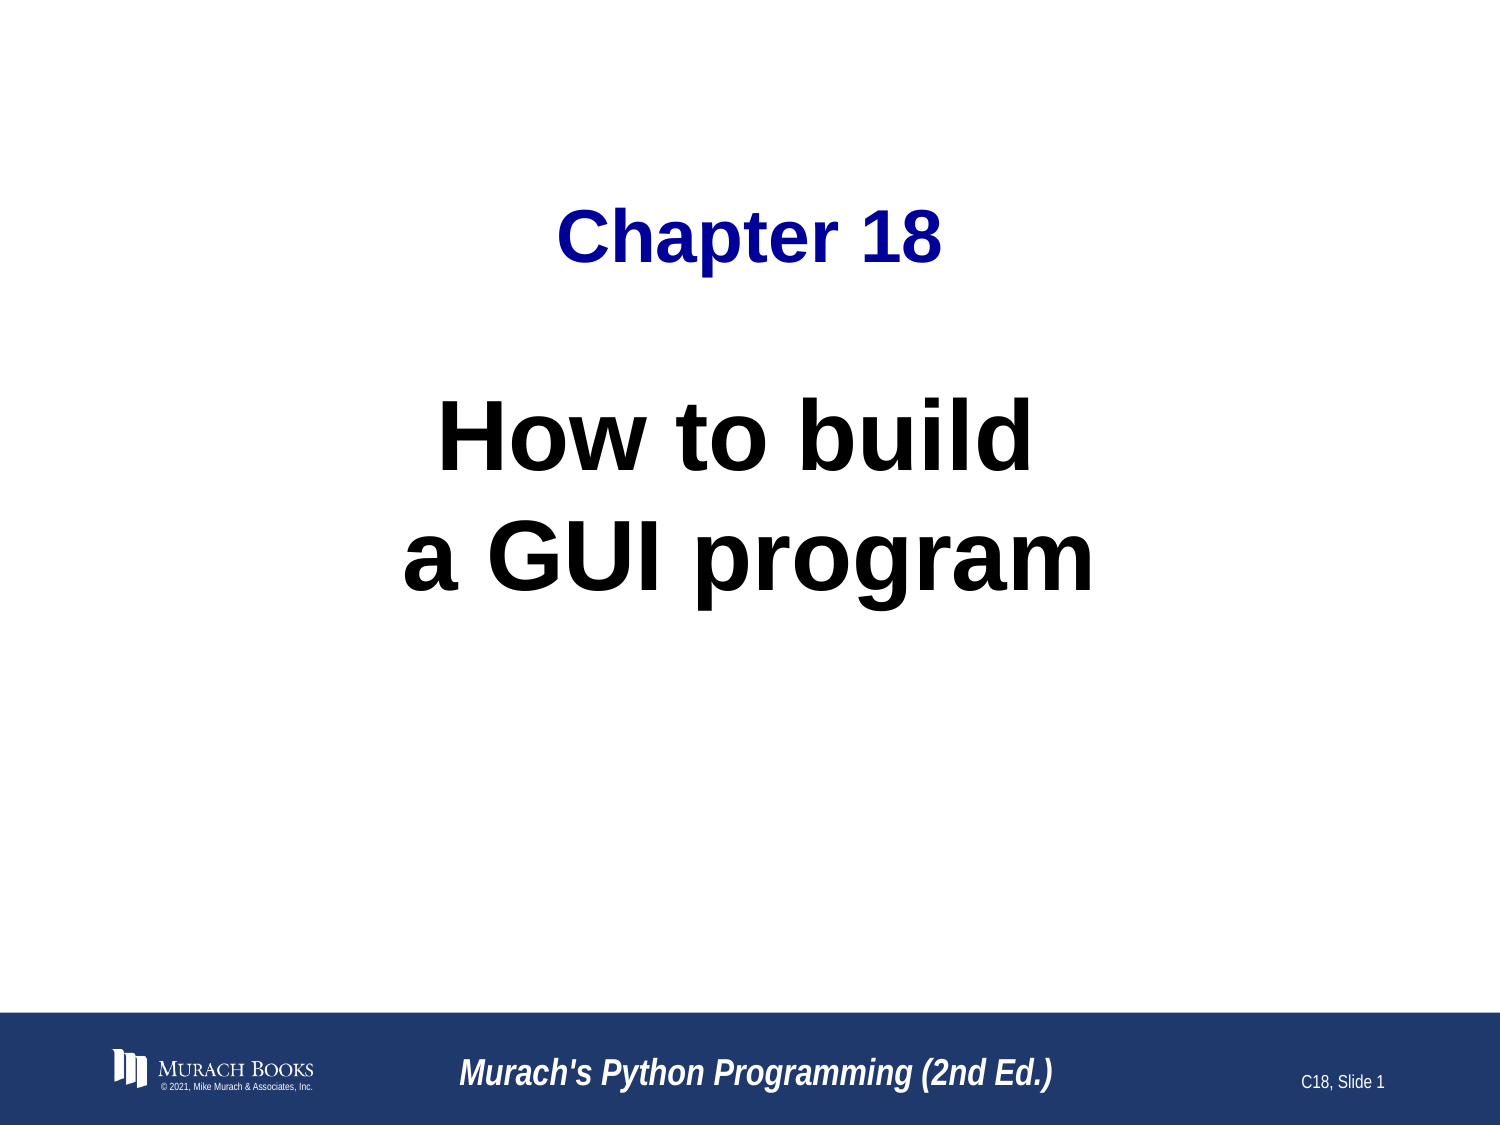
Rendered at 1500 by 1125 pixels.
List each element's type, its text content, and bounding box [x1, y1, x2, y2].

list How to build a GUI program [312, 362, 1188, 850]
footer © 2021, Mike Murach & Associates, Inc. [12, 1025, 463, 1100]
slide_number Murach's Python Programming (2nd Ed.) [463, 1025, 1075, 1100]
slide_number C18, Slide 1 [1087, 1025, 1400, 1100]
title Chapter 18 [112, 187, 1388, 279]
